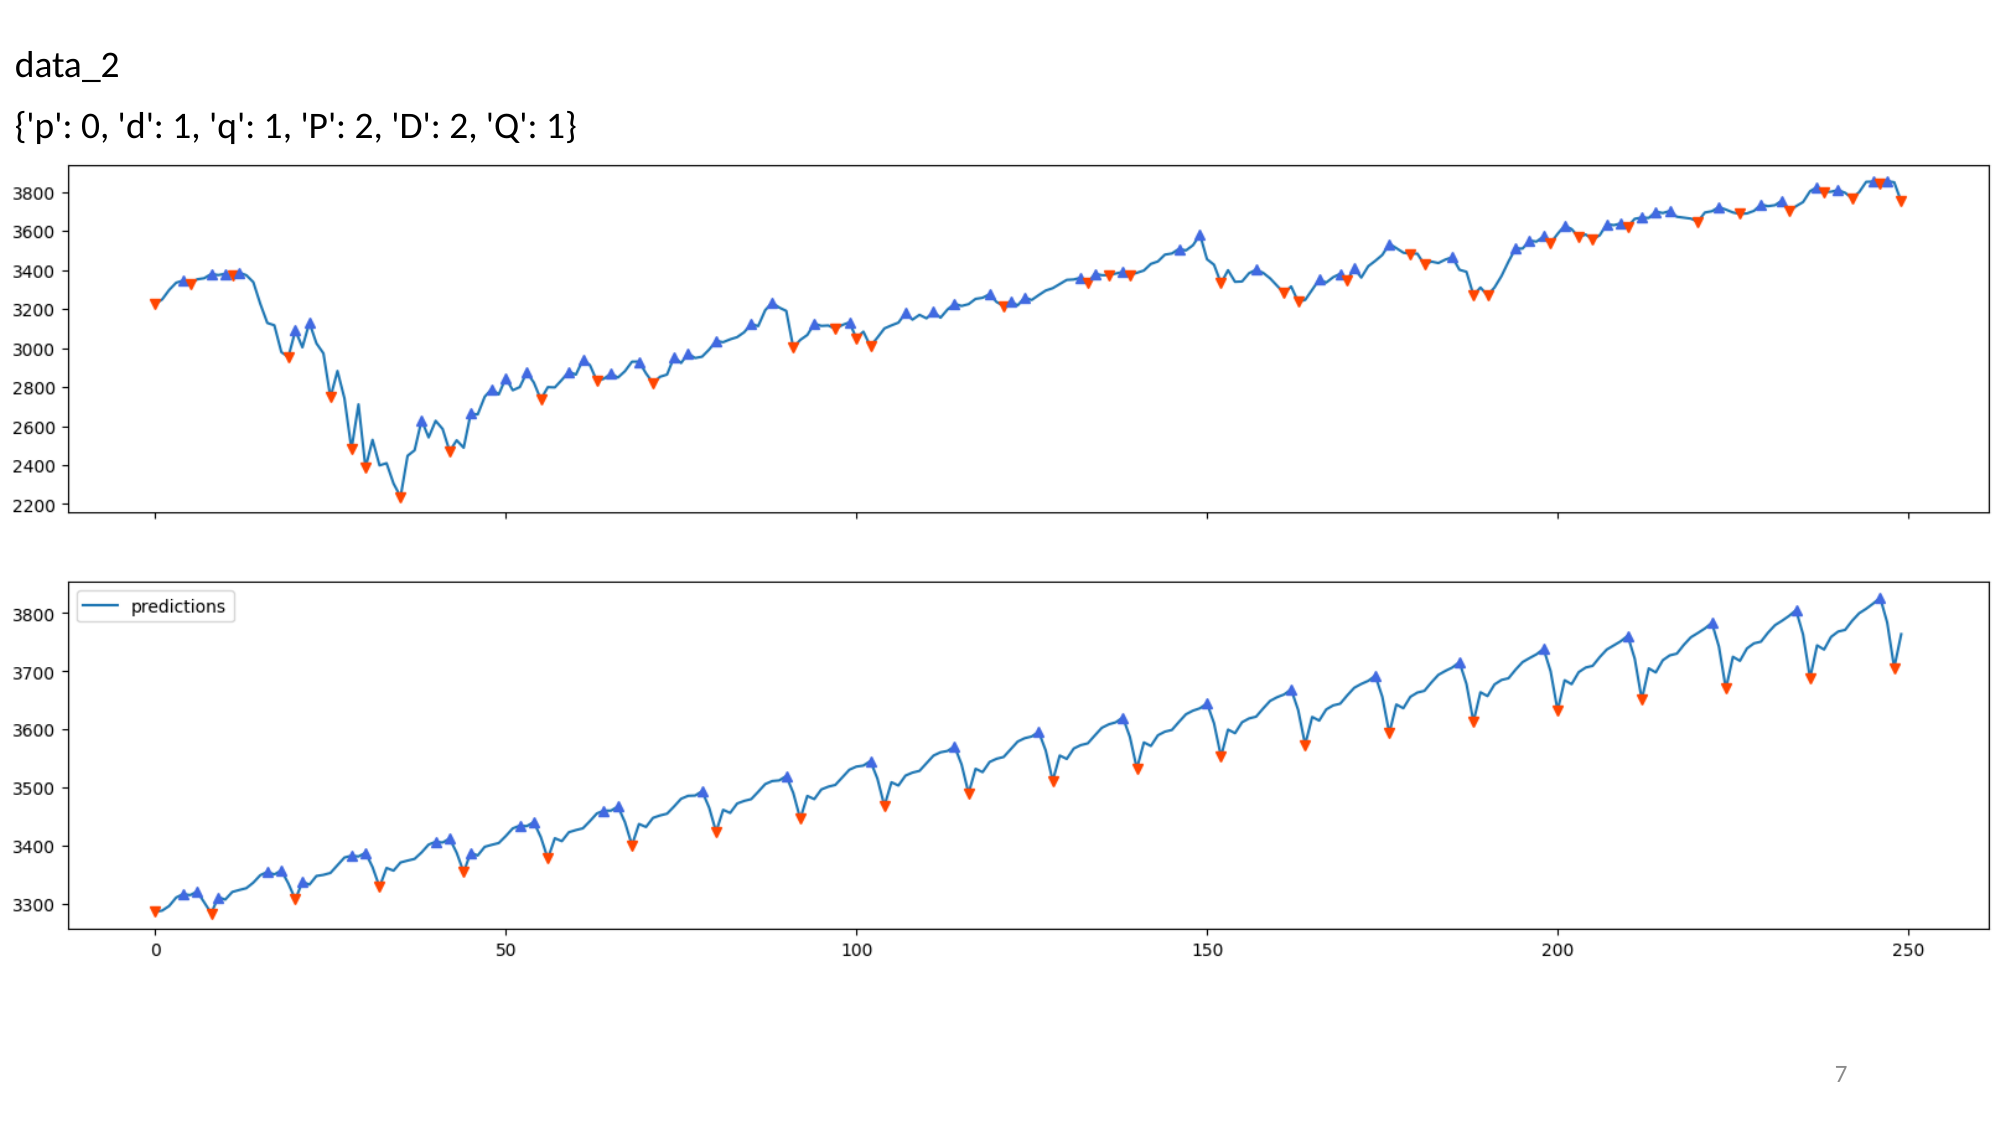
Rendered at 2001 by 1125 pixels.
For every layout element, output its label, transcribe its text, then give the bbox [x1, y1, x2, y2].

slide_number 7 [1412, 1042, 1863, 1103]
text_box {'p': 0, 'd': 1, 'q': 1, 'P': 2, 'D': 2, 'Q': 1} [0, 93, 1000, 154]
picture [0, 154, 2000, 971]
text_box data_2 [0, 32, 279, 92]
